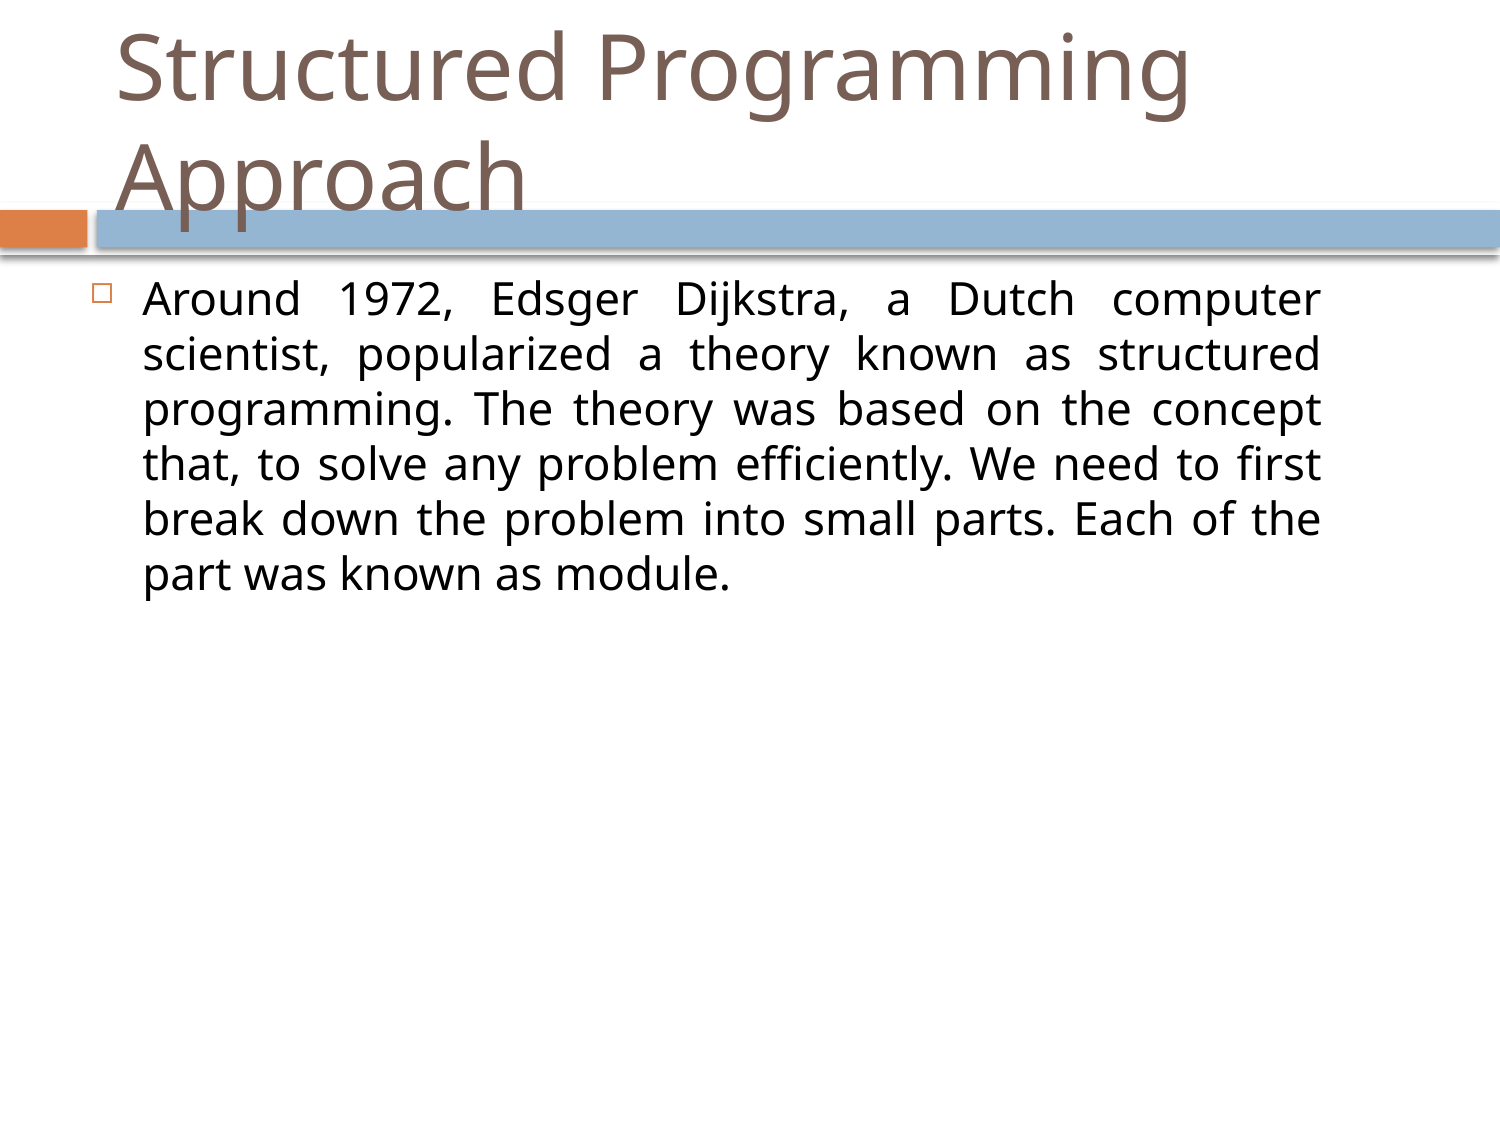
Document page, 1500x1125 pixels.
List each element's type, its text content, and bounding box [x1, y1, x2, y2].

title Structured Programming Approach [100, 37, 1438, 200]
list Around 1972, Edsger Dijkstra, a Dutch computer scientist, popularized a theory known as structured programming. The theory was based on the concept that, to solve any problem efficiently. We need to first break down the problem into small parts. Each of the part was known as module. [75, 262, 1338, 625]
